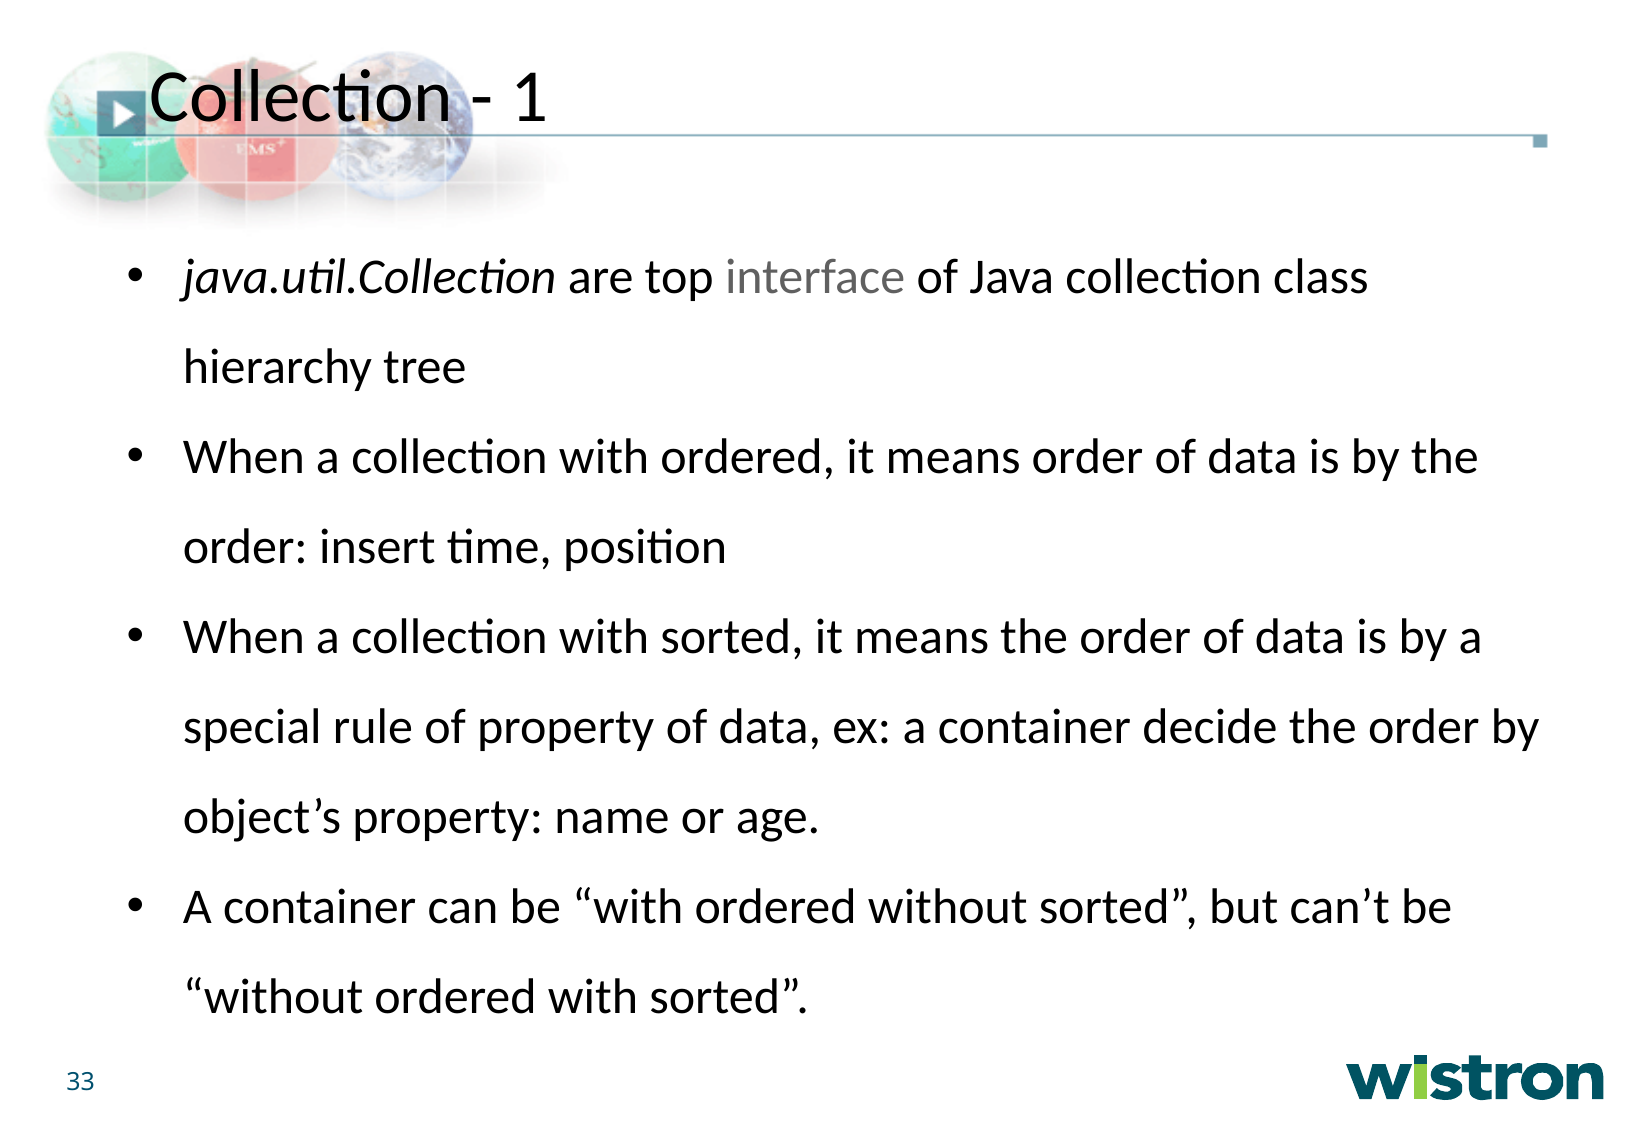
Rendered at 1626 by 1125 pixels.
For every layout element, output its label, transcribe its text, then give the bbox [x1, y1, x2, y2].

picture [0, 0, 1625, 246]
text_box Collection - 1 [135, 39, 1475, 145]
text_box java.util.Collection are top interface of Java collection class hierarchy tree When a collection with ordered, it means order of data is by the order: insert time, position When a collection with sorted, it means the order of data is by a special rule of property of data, ex: a container decide the order by object’s property: name or age. A container can be “with ordered without sorted”, but can’t be “without ordered with sorted”. [36, 206, 1574, 1122]
